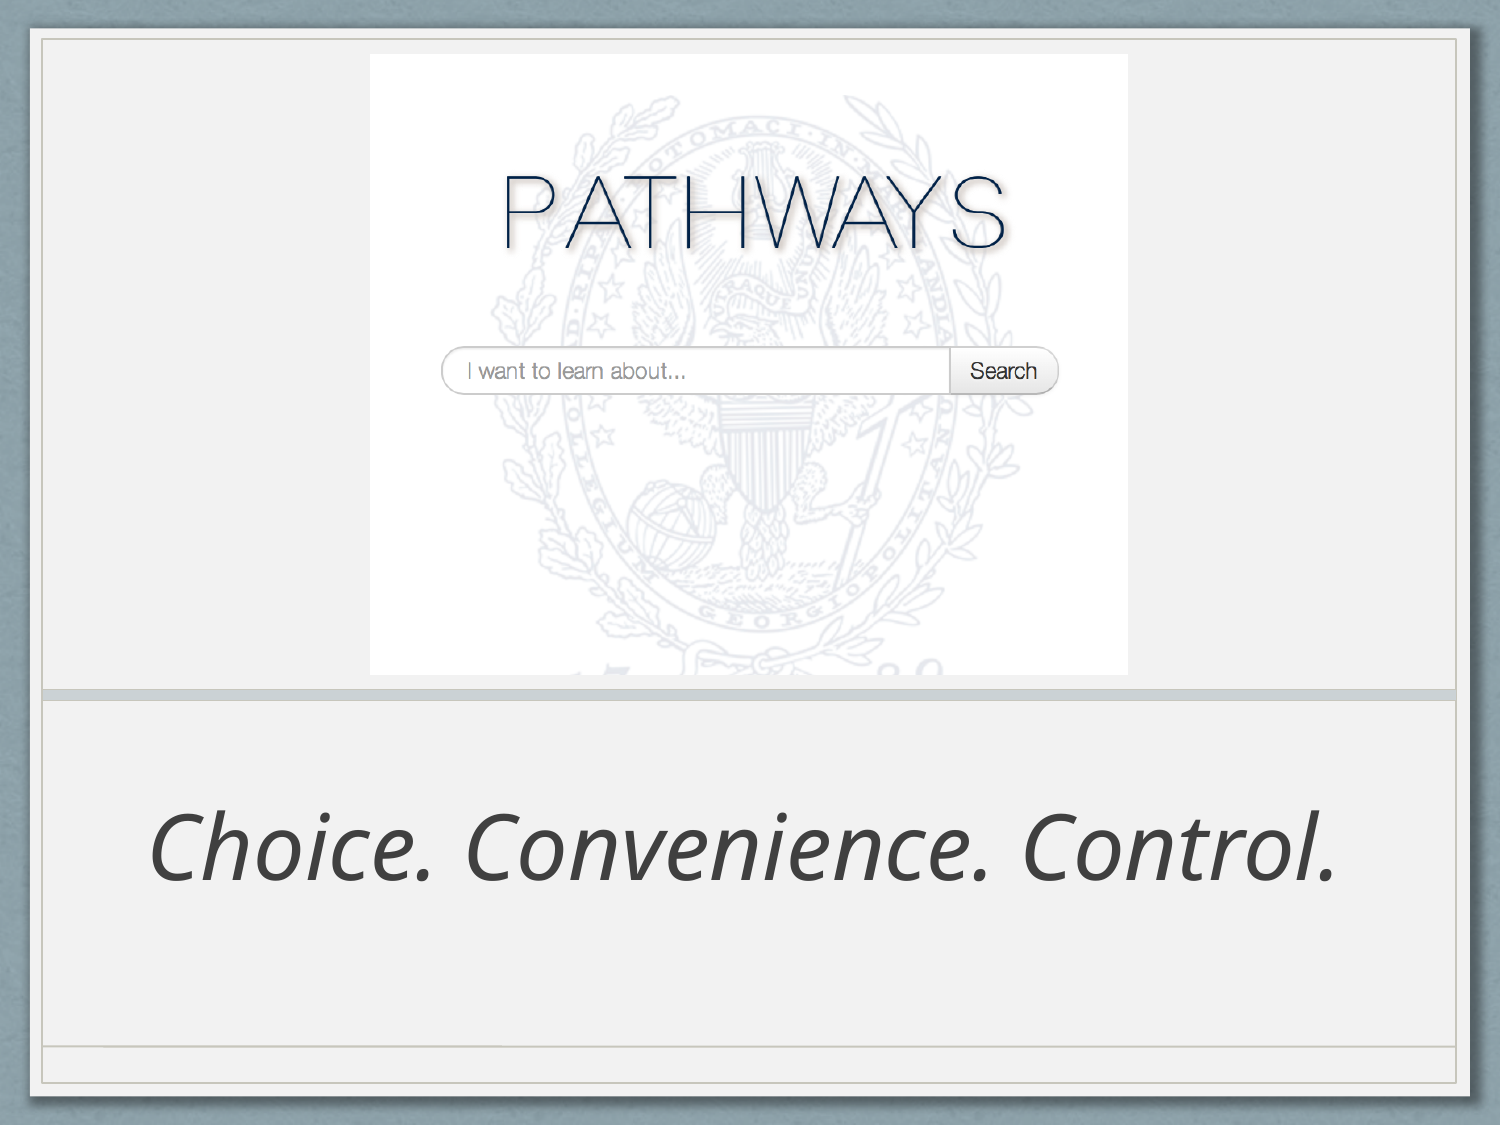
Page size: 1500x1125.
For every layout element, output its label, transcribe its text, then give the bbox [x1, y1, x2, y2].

list Choice. Convenience. Control. [86, 781, 1403, 948]
picture [57, 53, 1441, 676]
